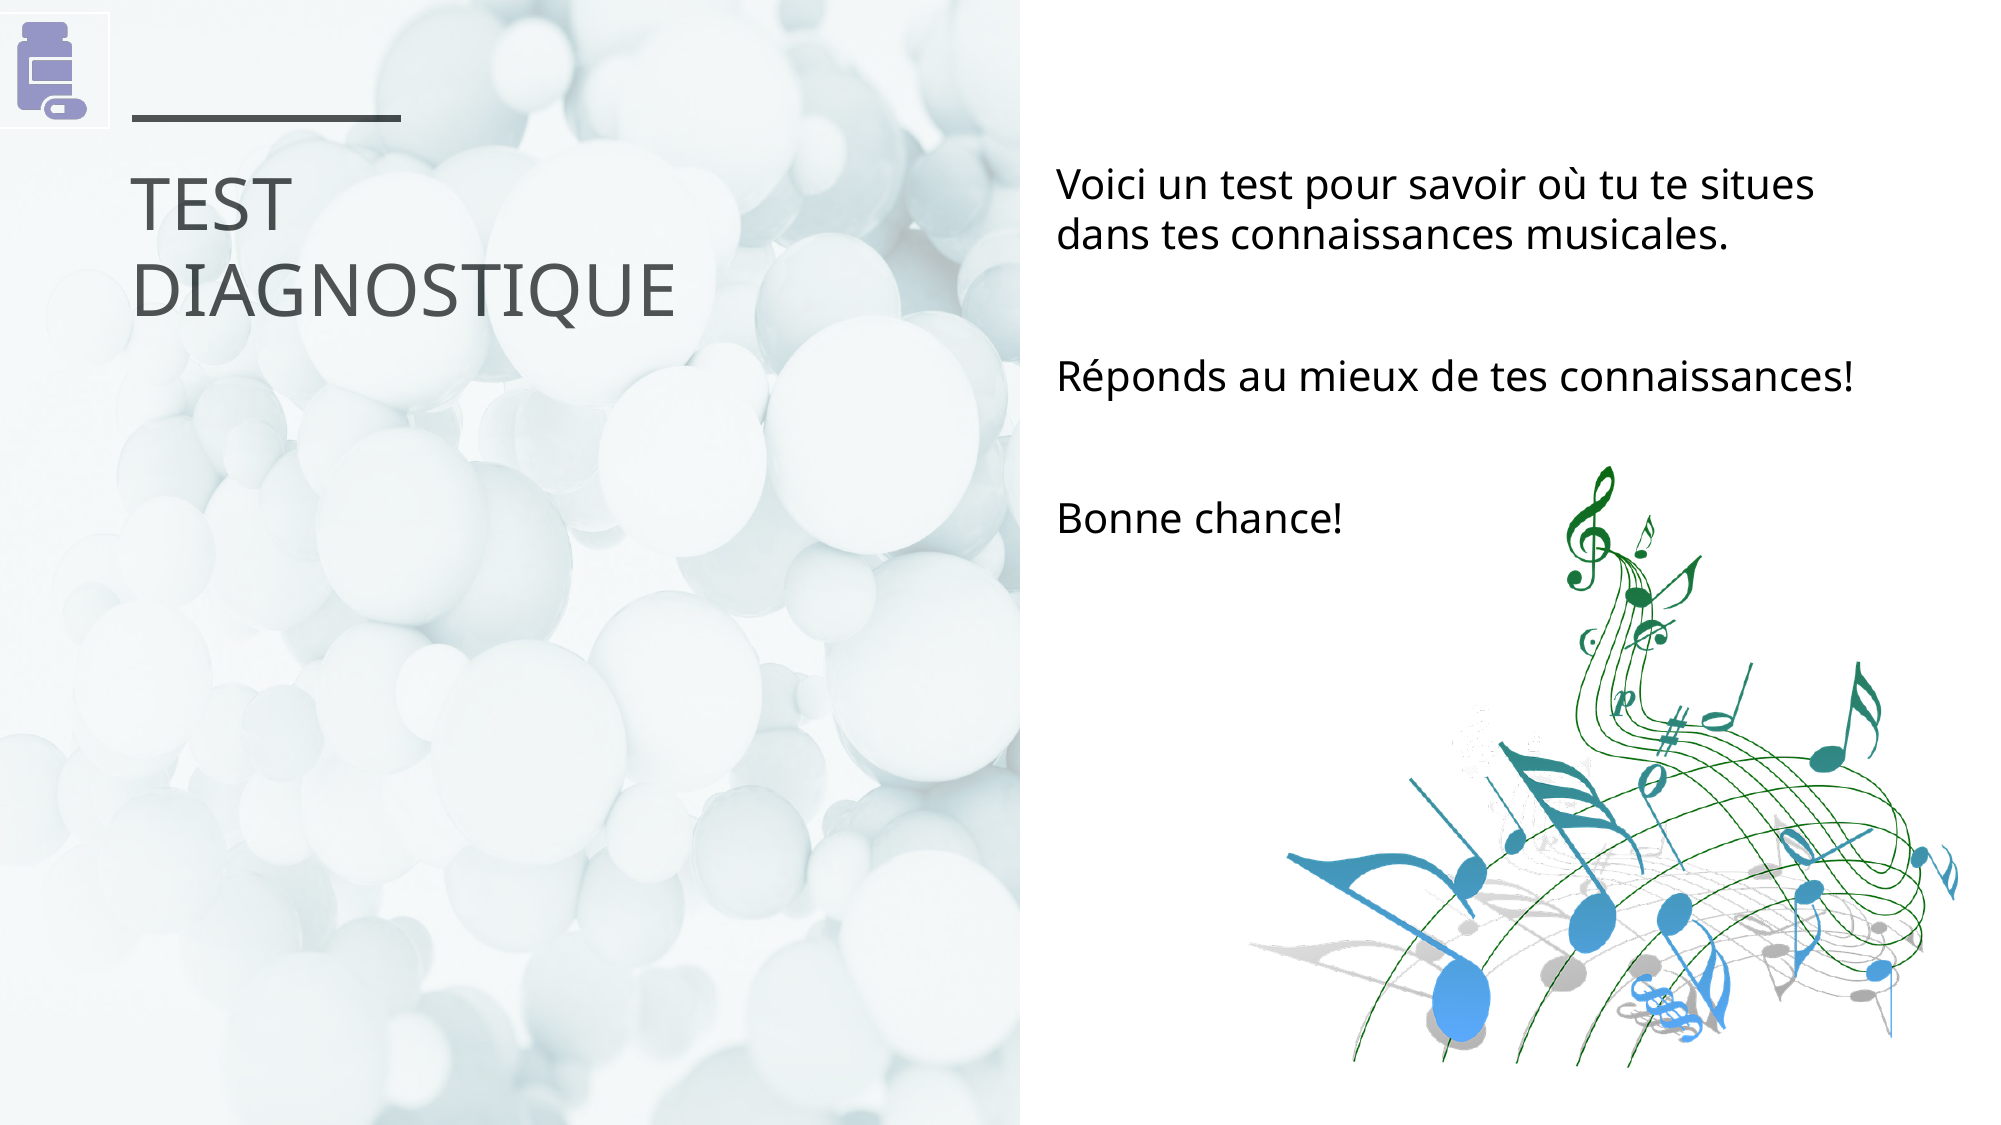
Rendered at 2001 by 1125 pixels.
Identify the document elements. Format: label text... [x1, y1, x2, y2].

picture [0, 0, 1020, 1125]
text_box [1020, 0, 2000, 1125]
picture [1248, 466, 1958, 1068]
list Voici un test pour savoir où tu te situes dans tes connaissances musicales. Réponds au mieux de tes connaissances! Bonne chance! [1041, 149, 1884, 1011]
